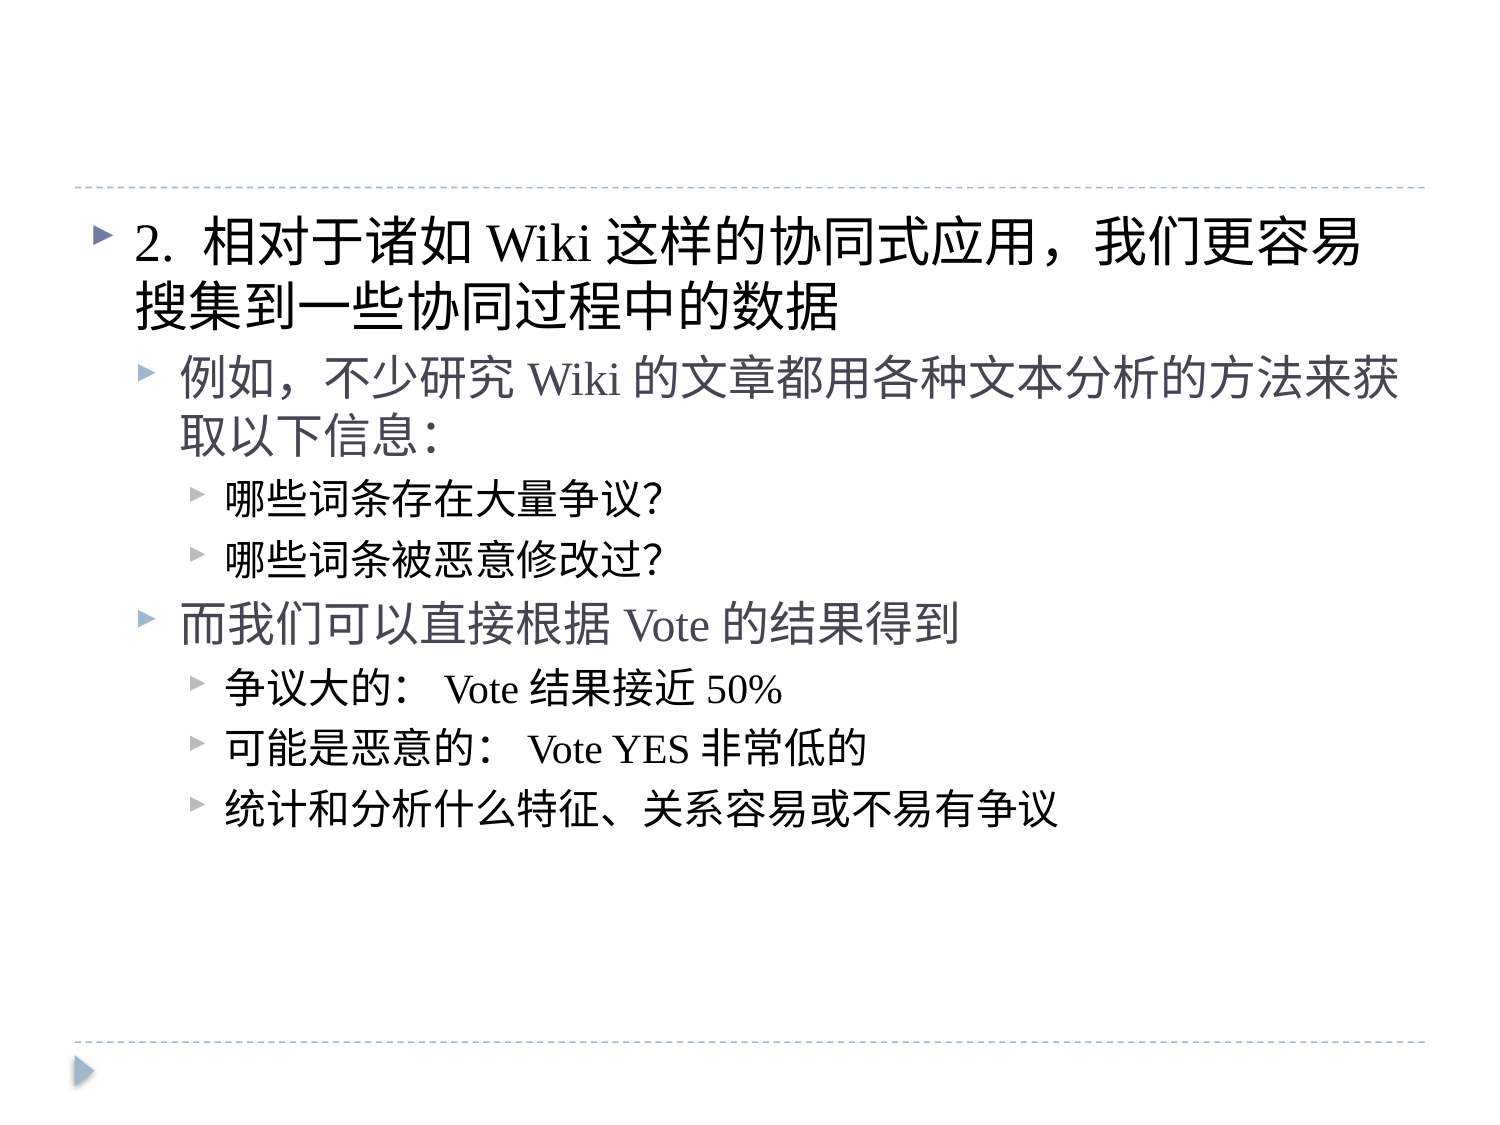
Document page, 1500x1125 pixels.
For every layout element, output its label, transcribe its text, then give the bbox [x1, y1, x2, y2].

list 2. 相对于诸如Wiki这样的协同式应用，我们更容易搜集到一些协同过程中的数据 例如，不少研究Wiki的文章都用各种文本分析的方法来获取以下信息： 哪些词条存在大量争议？ 哪些词条被恶意修改过？ 而我们可以直接根据Vote的结果得到 争议大的：Vote结果接近50% 可能是恶意的：Vote YES非常低的 统计和分析什么特征、关系容易或不易有争议 [75, 200, 1425, 1010]
